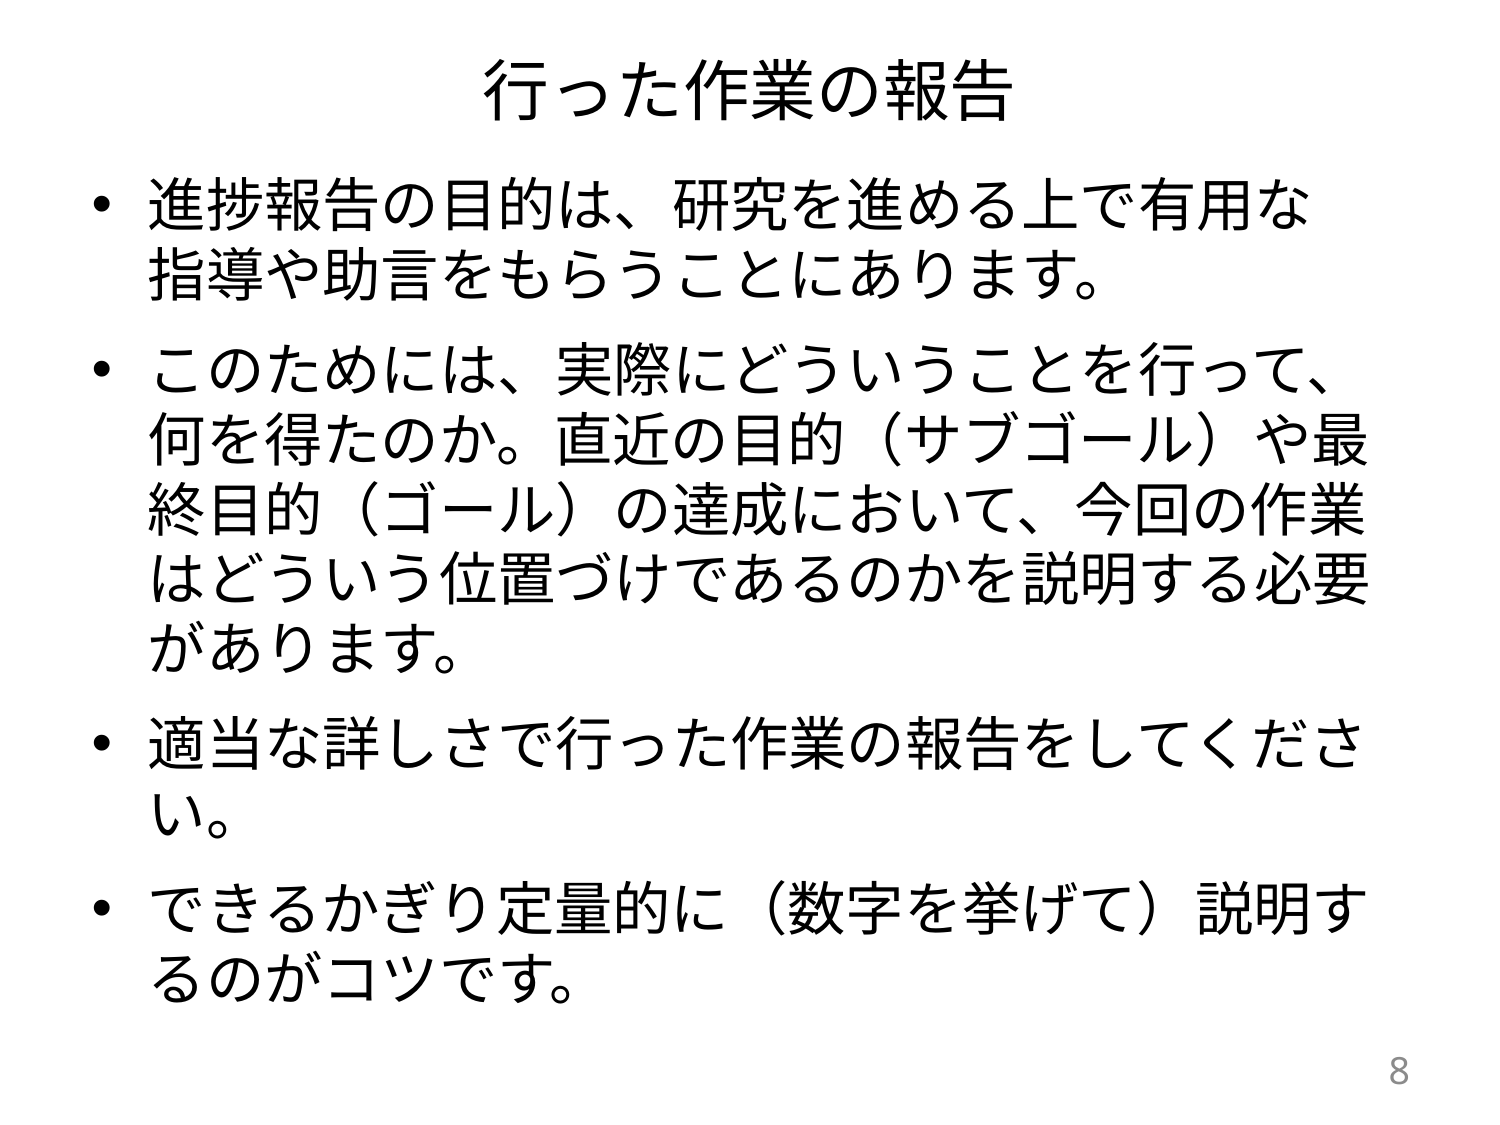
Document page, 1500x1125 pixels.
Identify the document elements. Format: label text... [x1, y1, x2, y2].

list 進捗報告の目的は、研究を進める上で有用な 指導や助言をもらうことにあります。 このためには、実際にどういうことを行って、 何を得たのか。直近の目的（サブゴール）や最終目的（ゴール）の達成において、今回の作業はどういう位置づけであるのかを説明する必要があります。 適当な詳しさで行った作業の報告をしてください。 できるかぎり定量的に（数字を挙げて）説明するのがコツです。 [76, 160, 1425, 1059]
title 行った作業の報告 [75, 30, 1425, 147]
slide_number 8 [1074, 1042, 1425, 1103]
